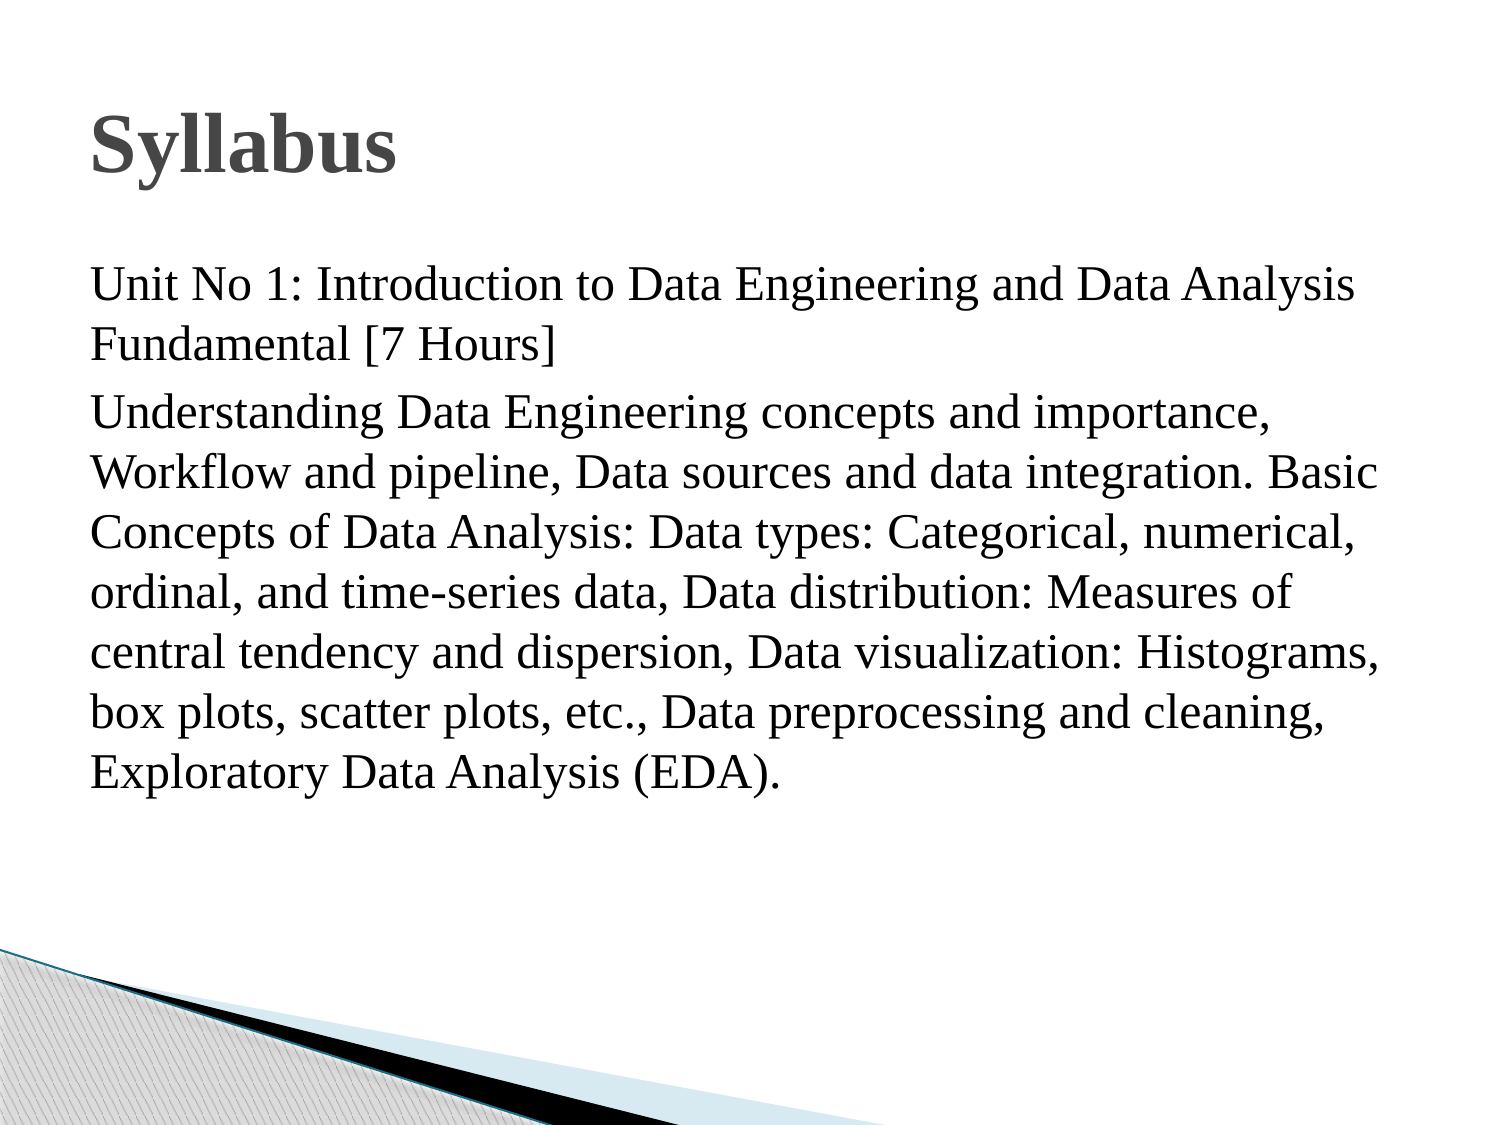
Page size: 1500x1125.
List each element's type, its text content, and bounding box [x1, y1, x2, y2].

title Syllabus [75, 45, 1425, 233]
list Unit No 1: Introduction to Data Engineering and Data Analysis Fundamental [7 Hours] Understanding Data Engineering concepts and importance, Workflow and pipeline, Data sources and data integration. Basic Concepts of Data Analysis: Data types: Categorical, numerical, ordinal, and time-series data, Data distribution: Measures of central tendency and dispersion, Data visualization: Histograms, box plots, scatter plots, etc., Data preprocessing and cleaning, Exploratory Data Analysis (EDA). [75, 243, 1425, 986]
